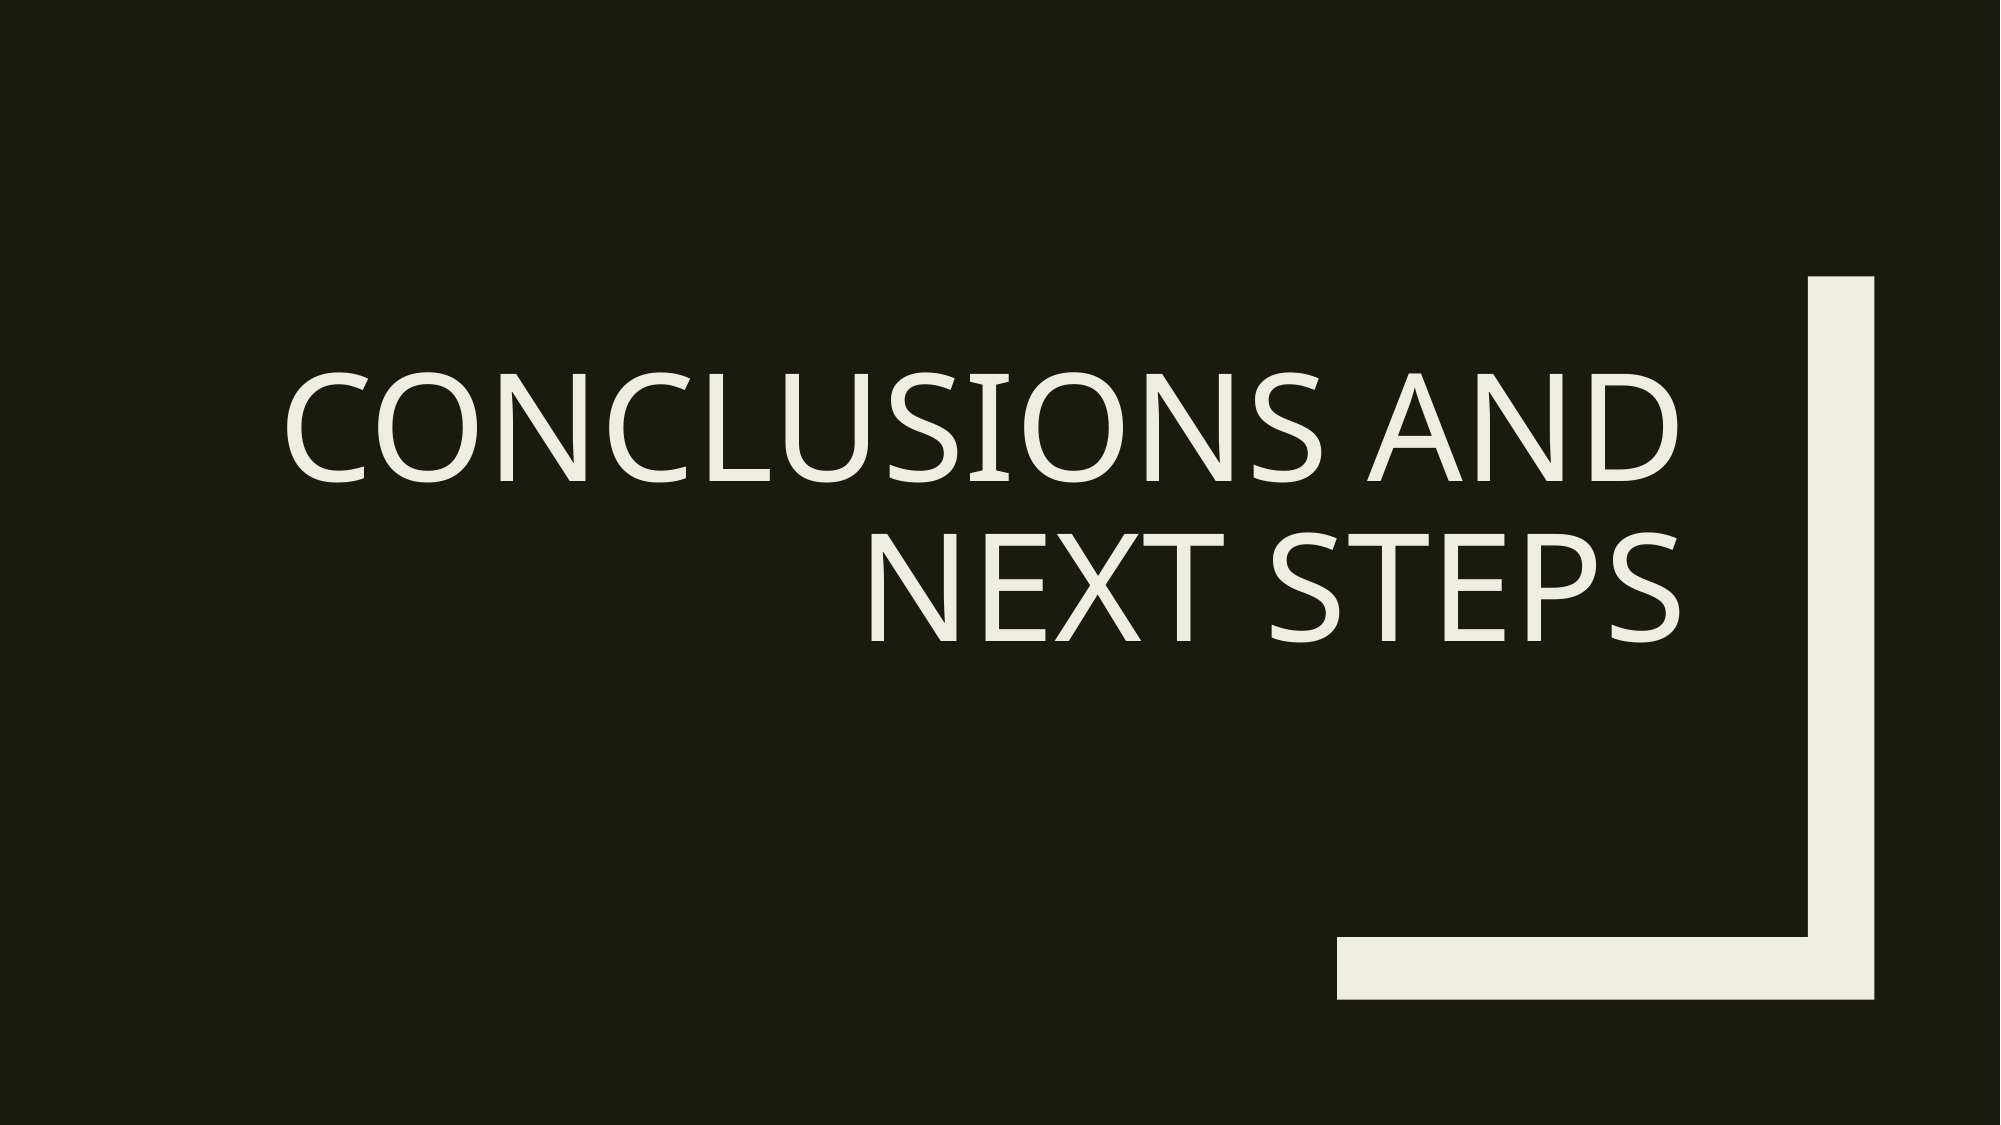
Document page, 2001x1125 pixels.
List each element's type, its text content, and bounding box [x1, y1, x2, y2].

title Conclusions and next steps [125, 213, 1703, 682]
